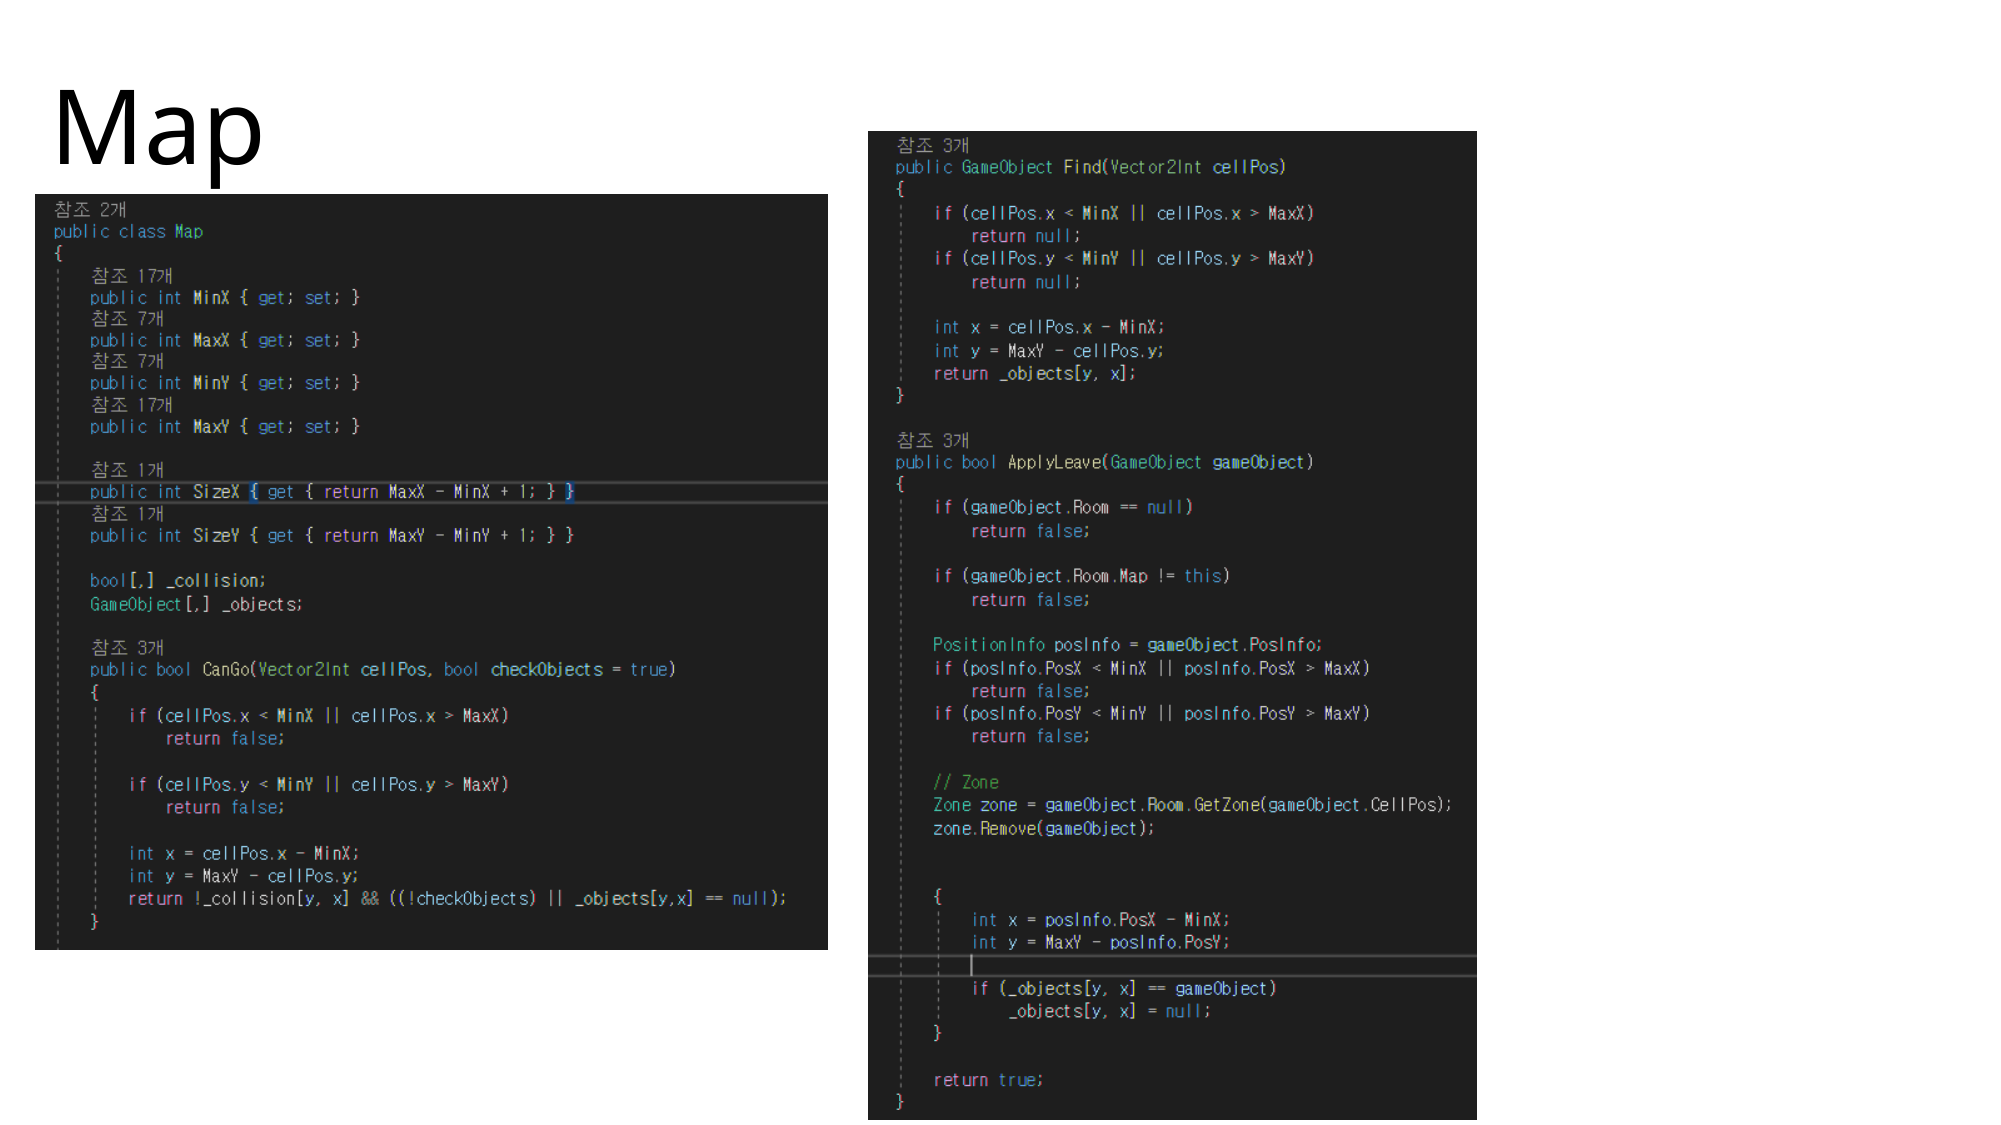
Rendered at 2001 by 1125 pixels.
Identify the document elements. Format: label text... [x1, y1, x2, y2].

text_box Map [34, 67, 1760, 195]
picture [868, 131, 1477, 1120]
picture [34, 194, 828, 950]
